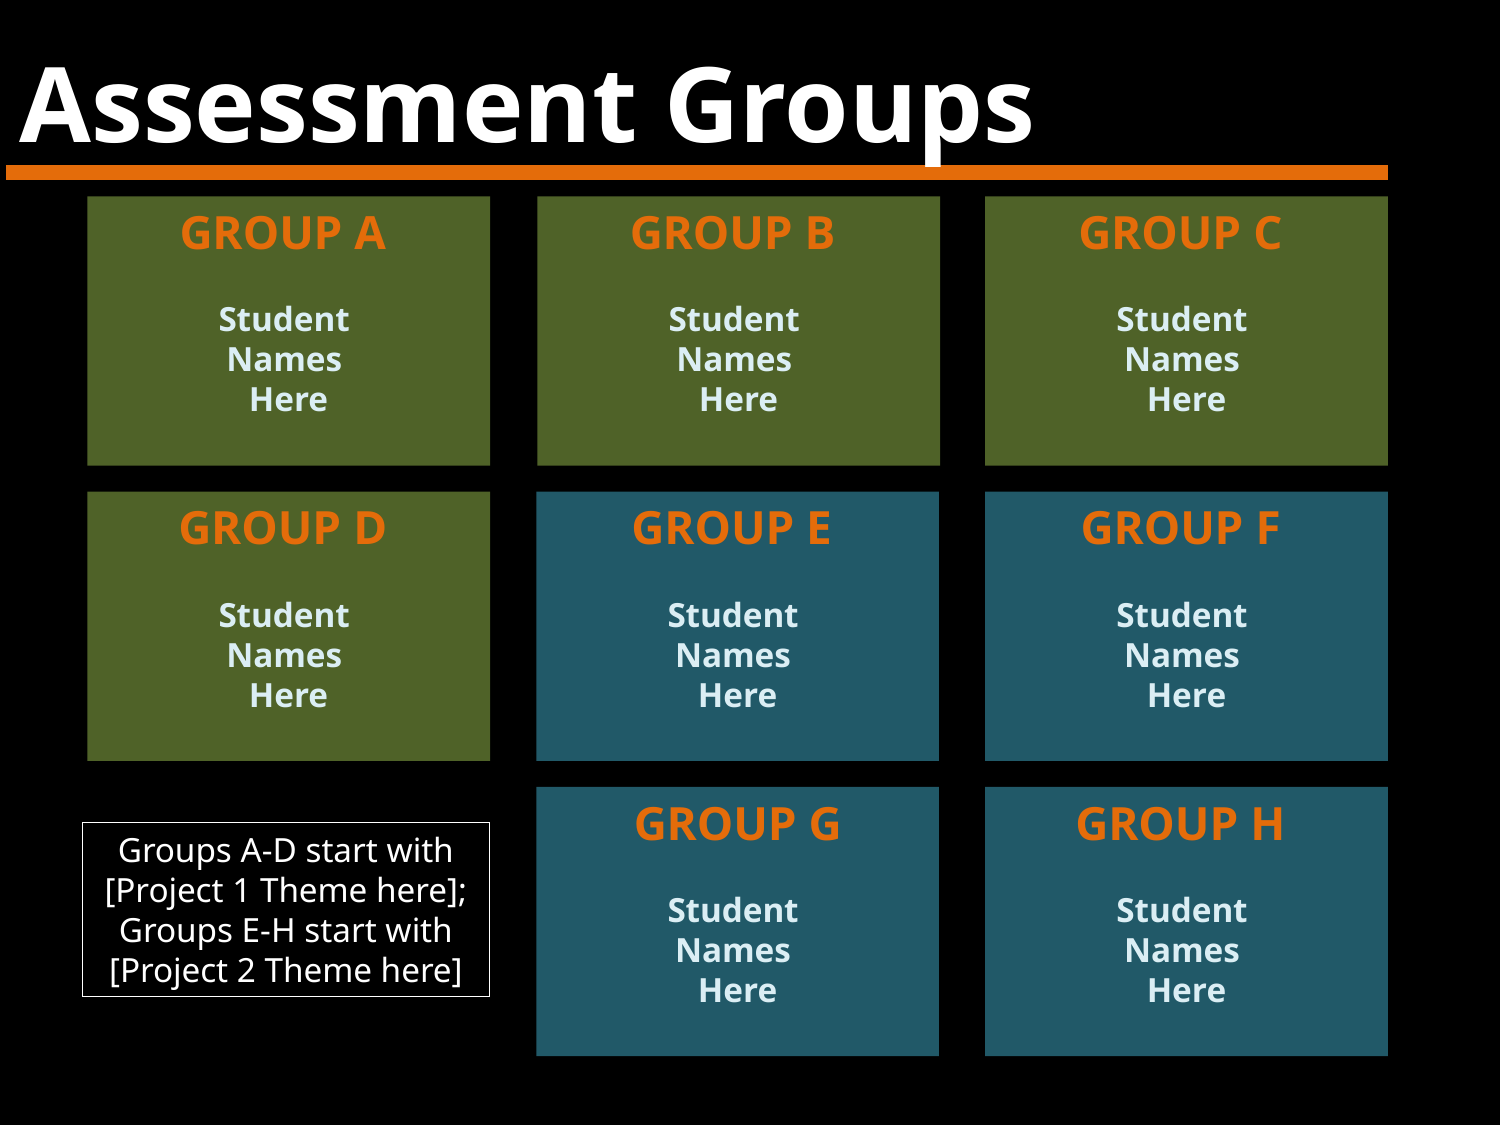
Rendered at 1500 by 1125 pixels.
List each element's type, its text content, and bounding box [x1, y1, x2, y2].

text_box GROUP F Student Names Here [985, 491, 1388, 761]
text_box GROUP B Student Names Here [537, 196, 941, 466]
text_box GROUP D Student Names Here [87, 491, 491, 761]
text_box GROUP H Student Names Here [985, 786, 1388, 1057]
text_box Groups A-D start with [Project 1 Theme here]; Groups E-H start with [Project 2 Theme here] [82, 822, 490, 997]
text_box GROUP E Student Names Here [536, 491, 939, 761]
text_box GROUP G Student Names Here [536, 786, 939, 1057]
text_box Assessment Groups [4, 31, 1105, 171]
text_box GROUP A Student Names Here [87, 196, 491, 466]
text_box GROUP C Student Names Here [985, 196, 1388, 466]
